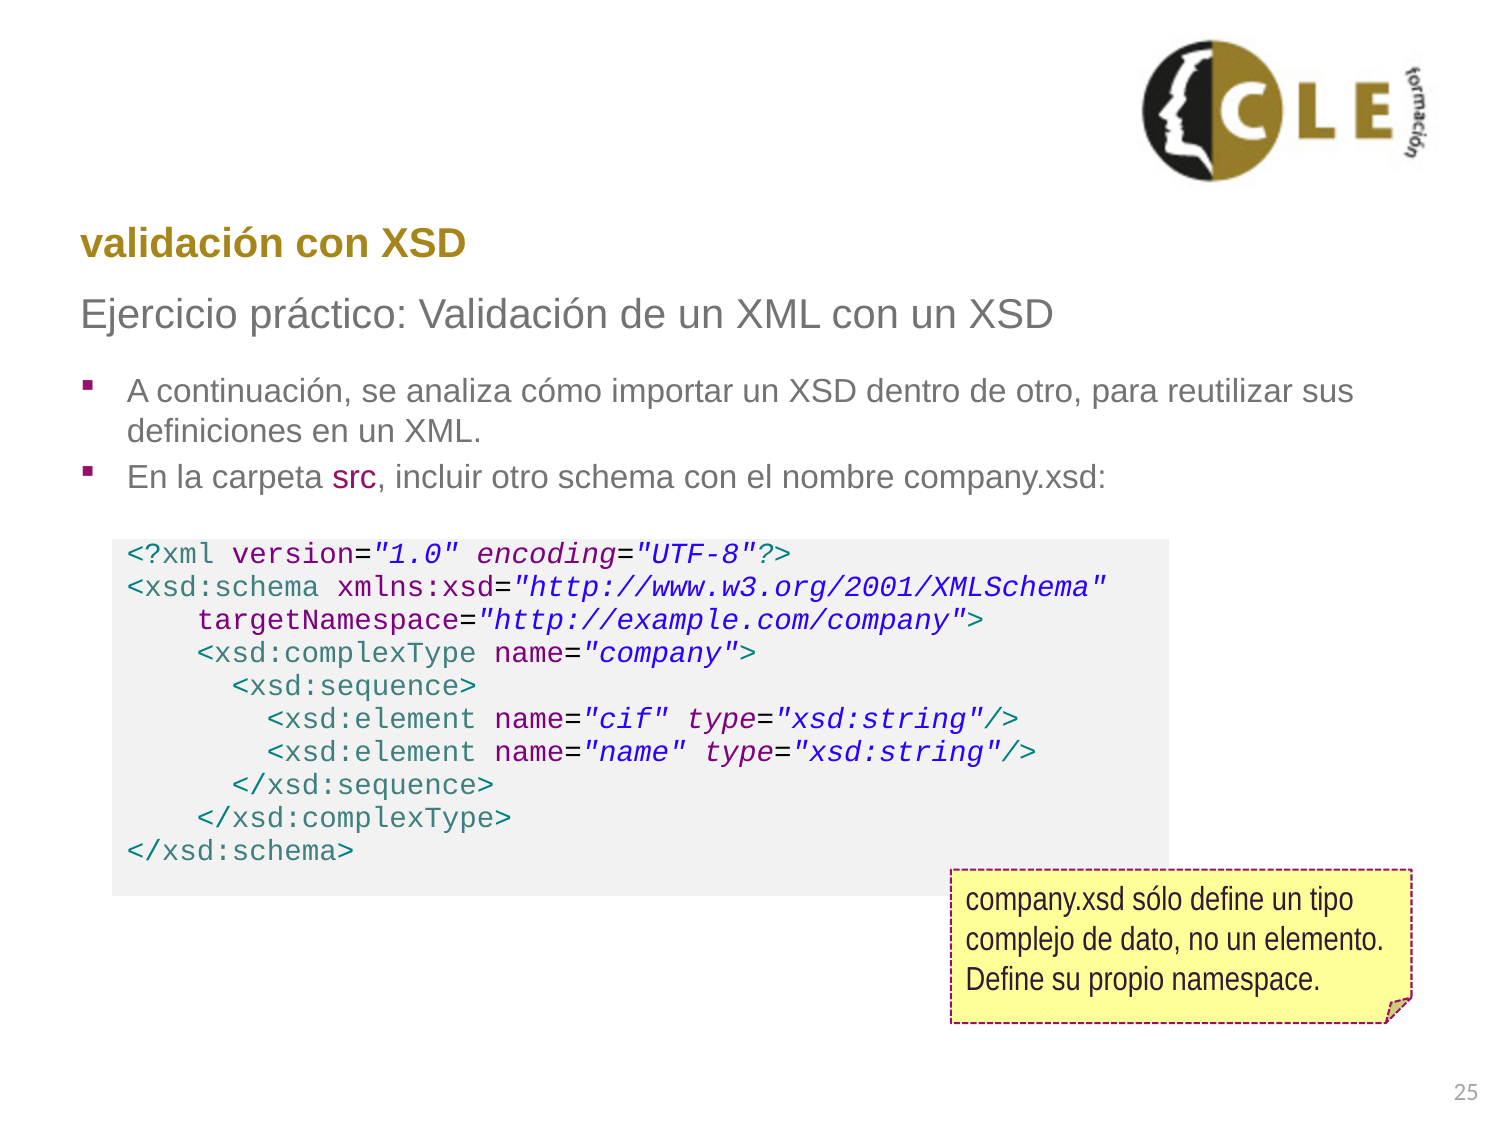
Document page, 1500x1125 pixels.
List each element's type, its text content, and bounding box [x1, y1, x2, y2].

list A continuación, se analiza cómo importar un XSD dentro de otro, para reutilizar sus definiciones en un XML. En la carpeta src, incluir otro schema con el nombre company.xsd: [64, 361, 1424, 1047]
table_header <?xml version="1.0" encoding="UTF-8"?> <xsd:schema xmlns:xsd="http://www.w3.org/2001/XMLSchema" targetNamespace="http://example.com/company"> <xsd:complexType name="company"> <xsd:sequence> <xsd:element name="cif" type="xsd:string"/> <xsd:element name="name" type="xsd:string"/> </xsd:sequence> </xsd:complexType> </xsd:schema> [112, 539, 1169, 896]
list Ejercicio práctico: Validación de un XML con un XSD [64, 278, 1424, 350]
text_box company.xsd sólo define un tipo complejo de dato, no un elemento. Define su propio namespace. [948, 867, 1414, 1026]
picture [1092, 19, 1462, 207]
slide_number 25 [1386, 1060, 1495, 1121]
title validación con XSD [64, 208, 1424, 278]
